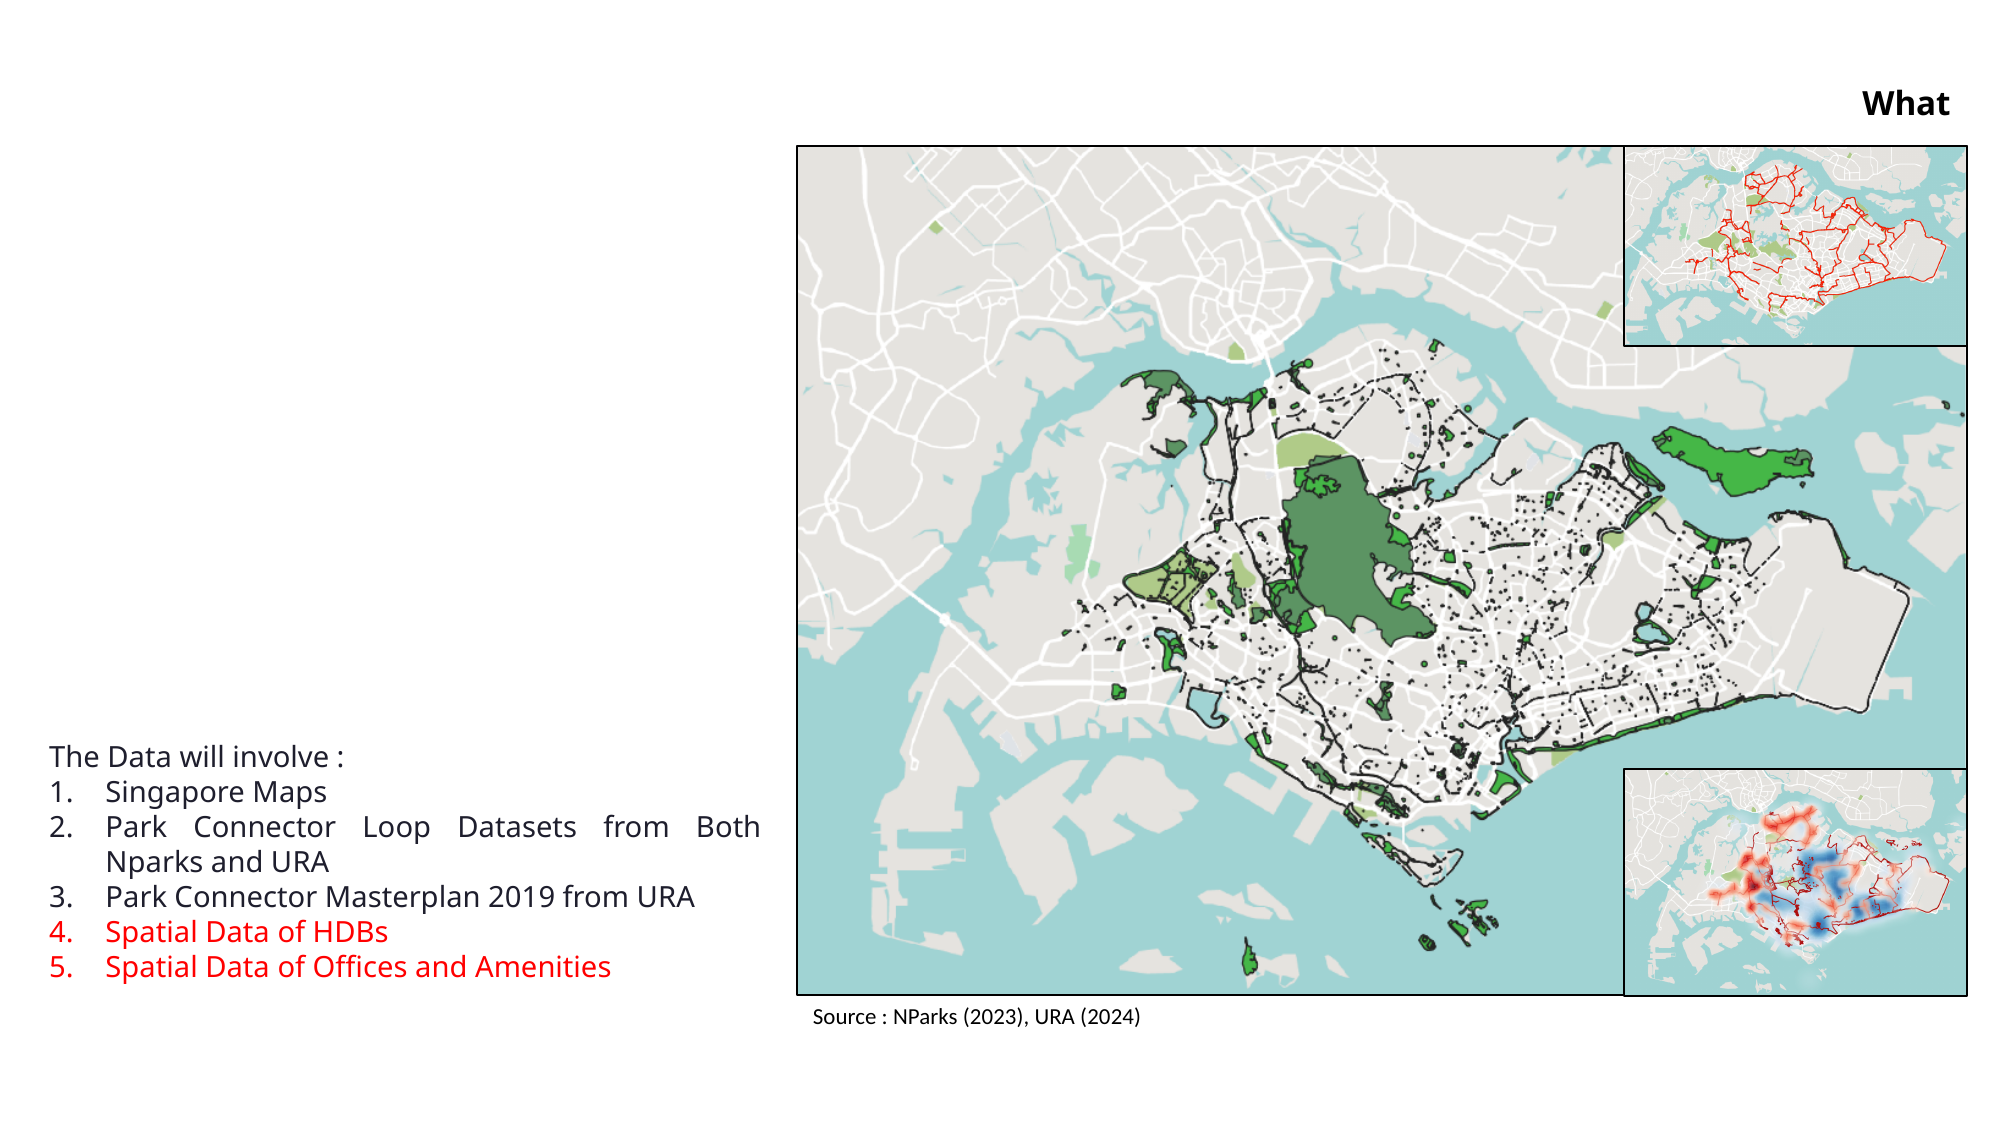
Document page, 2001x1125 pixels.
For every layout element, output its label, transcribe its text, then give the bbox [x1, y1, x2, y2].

picture [798, 146, 1966, 996]
text_box What [1366, 75, 1966, 130]
text_box The Data will involve : Singapore Maps Park Connector Loop Datasets from Both Nparks and URA Park Connector Masterplan 2019 from URA Spatial Data of HDBs Spatial Data of Offices and Amenities [34, 730, 777, 991]
text_box Source : NParks (2023), URA (2024) [798, 994, 1966, 1037]
